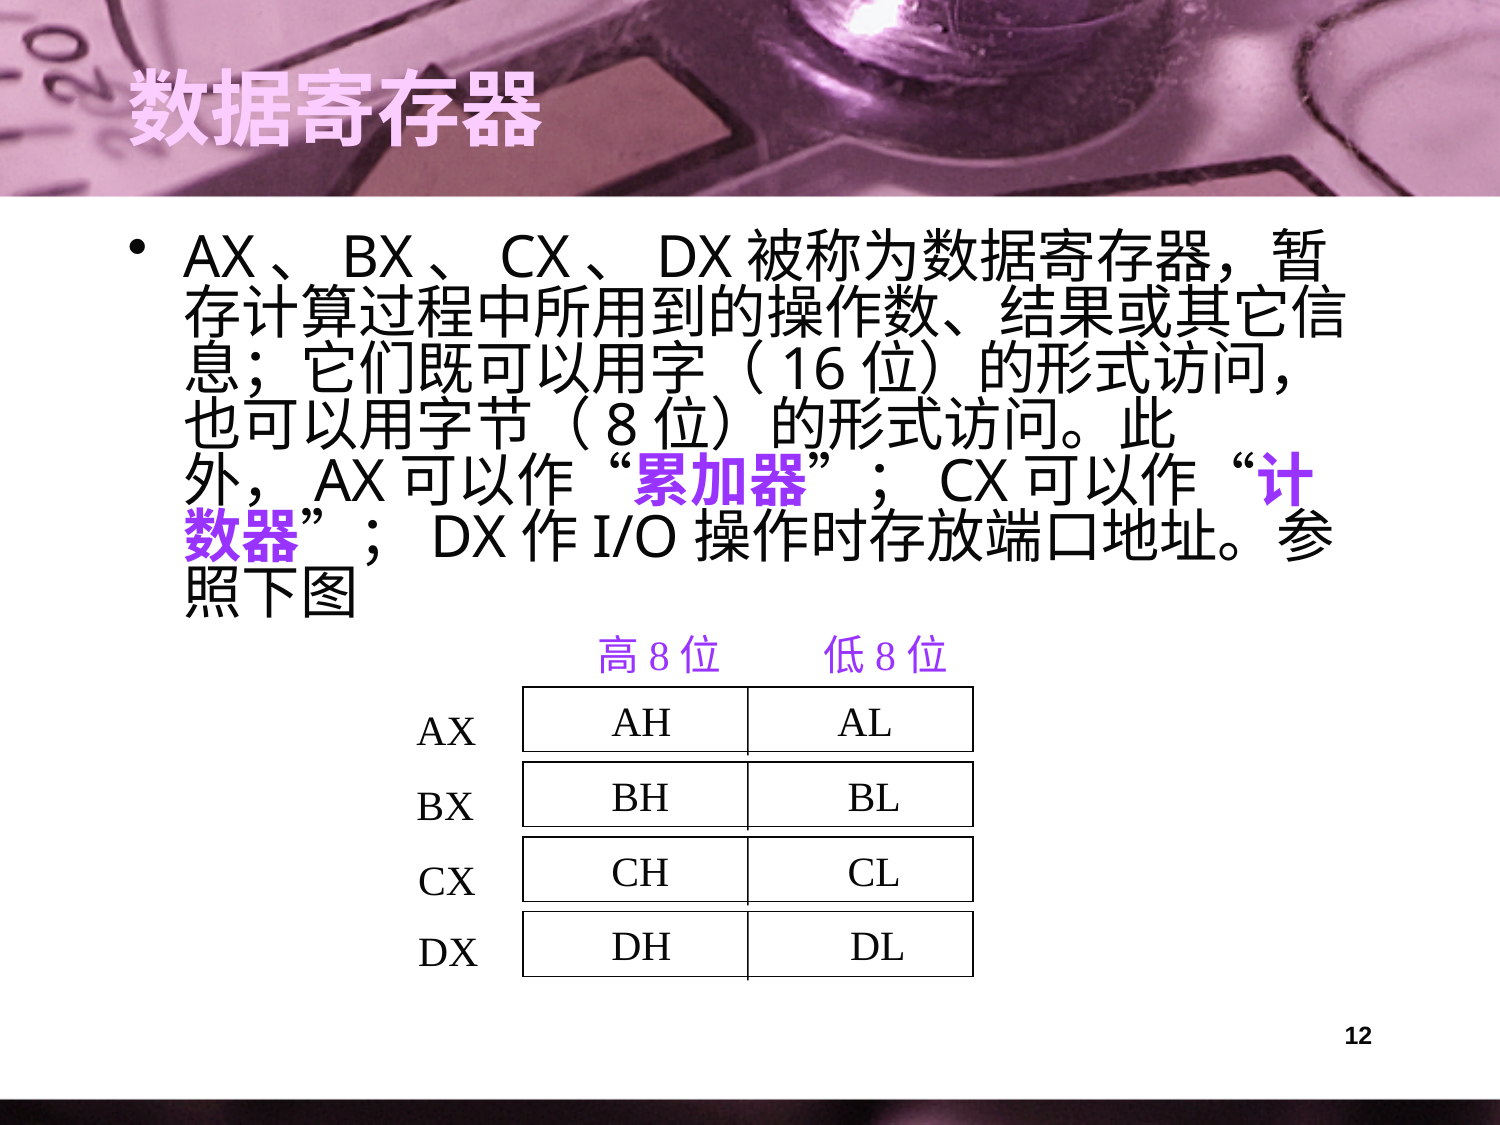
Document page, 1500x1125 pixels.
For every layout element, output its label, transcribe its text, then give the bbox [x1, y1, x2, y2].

text_box 高8位 低8位 [535, 621, 998, 687]
text_box CX [235, 846, 517, 912]
list AX、BX、CX、DX被称为数据寄存器，暂存计算过程中所用到的操作数、结果或其它信息；它们既可以用字（16位）的形式访问，也可以用字节（8位）的形式访问。此外，AX可以作“累加器”；CX可以作“计数器”；DX作I/O操作时存放端口地址。参照下图 [112, 224, 1388, 587]
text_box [522, 686, 974, 981]
picture [0, 0, 1500, 1125]
slide_number 12 [1074, 1012, 1388, 1088]
text_box BX [222, 771, 517, 837]
text_box DX [235, 917, 518, 983]
title 数据寄存器 [112, 24, 1388, 188]
text_box AX [222, 696, 517, 762]
